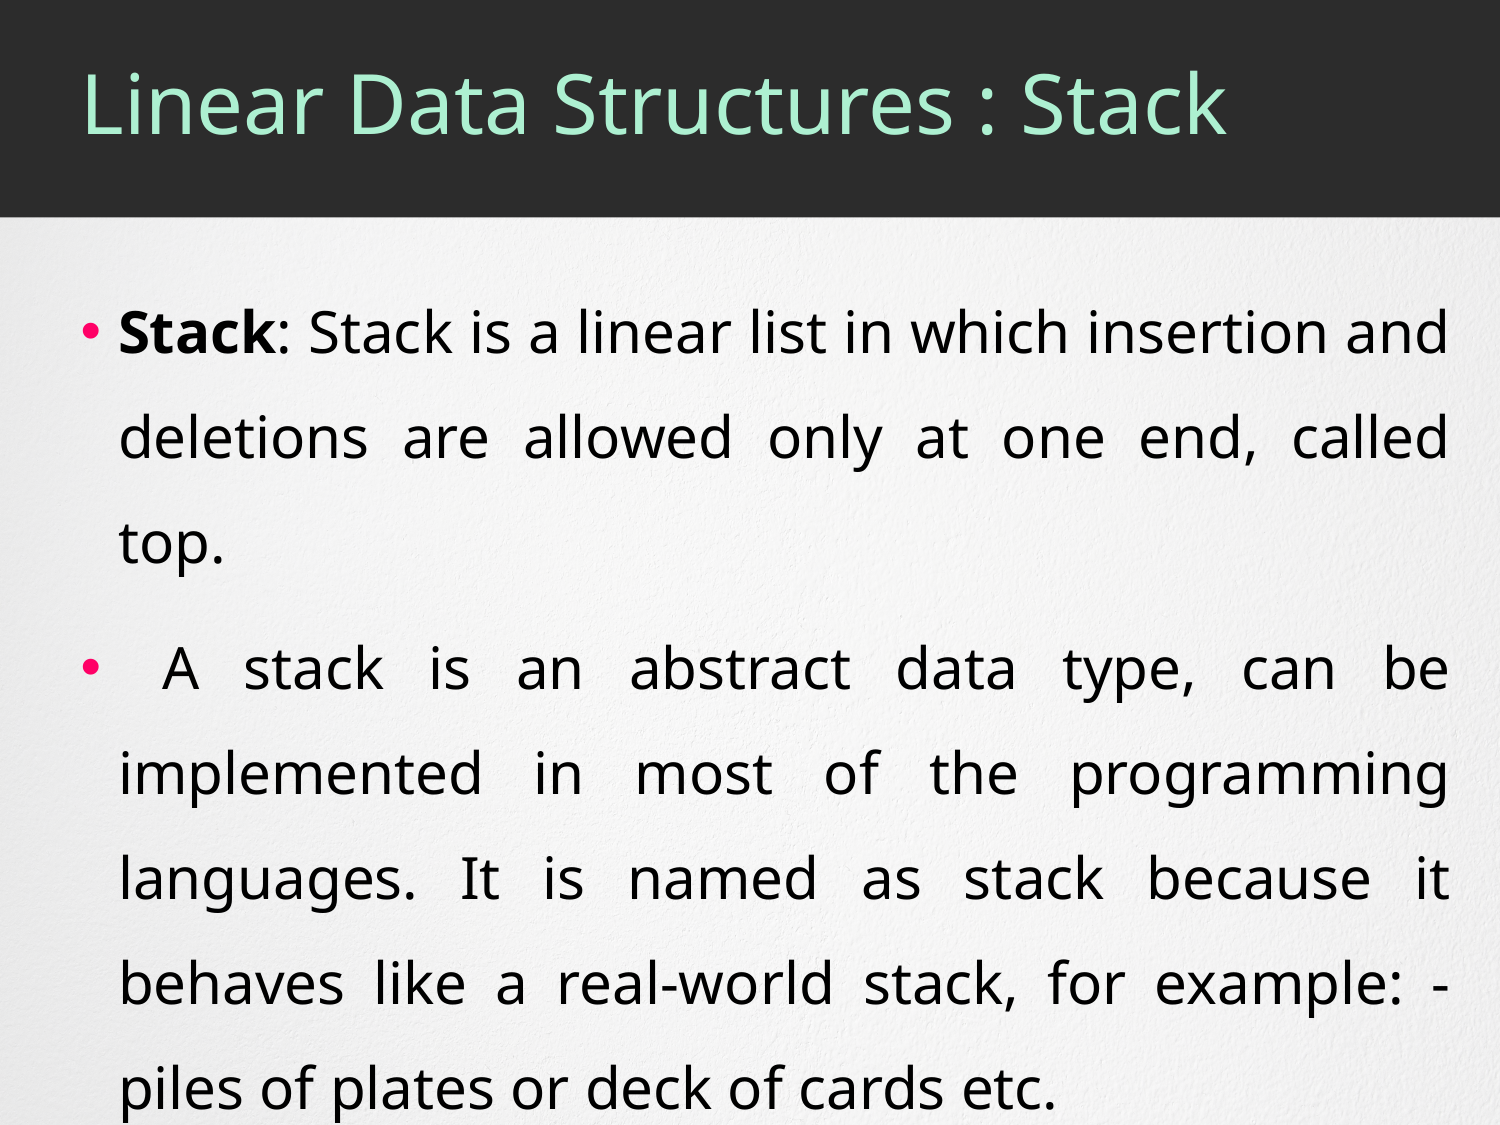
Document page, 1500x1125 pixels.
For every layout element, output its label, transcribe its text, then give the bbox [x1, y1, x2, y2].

title Linear Data Structures : Stack [65, 0, 1500, 216]
list Stack: Stack is a linear list in which insertion and deletions are allowed only at one end, called top. A stack is an abstract data type, can be implemented in most of the programming languages. It is named as stack because it behaves like a real-world stack, for example: - piles of plates or deck of cards etc. [65, 253, 1466, 1094]
